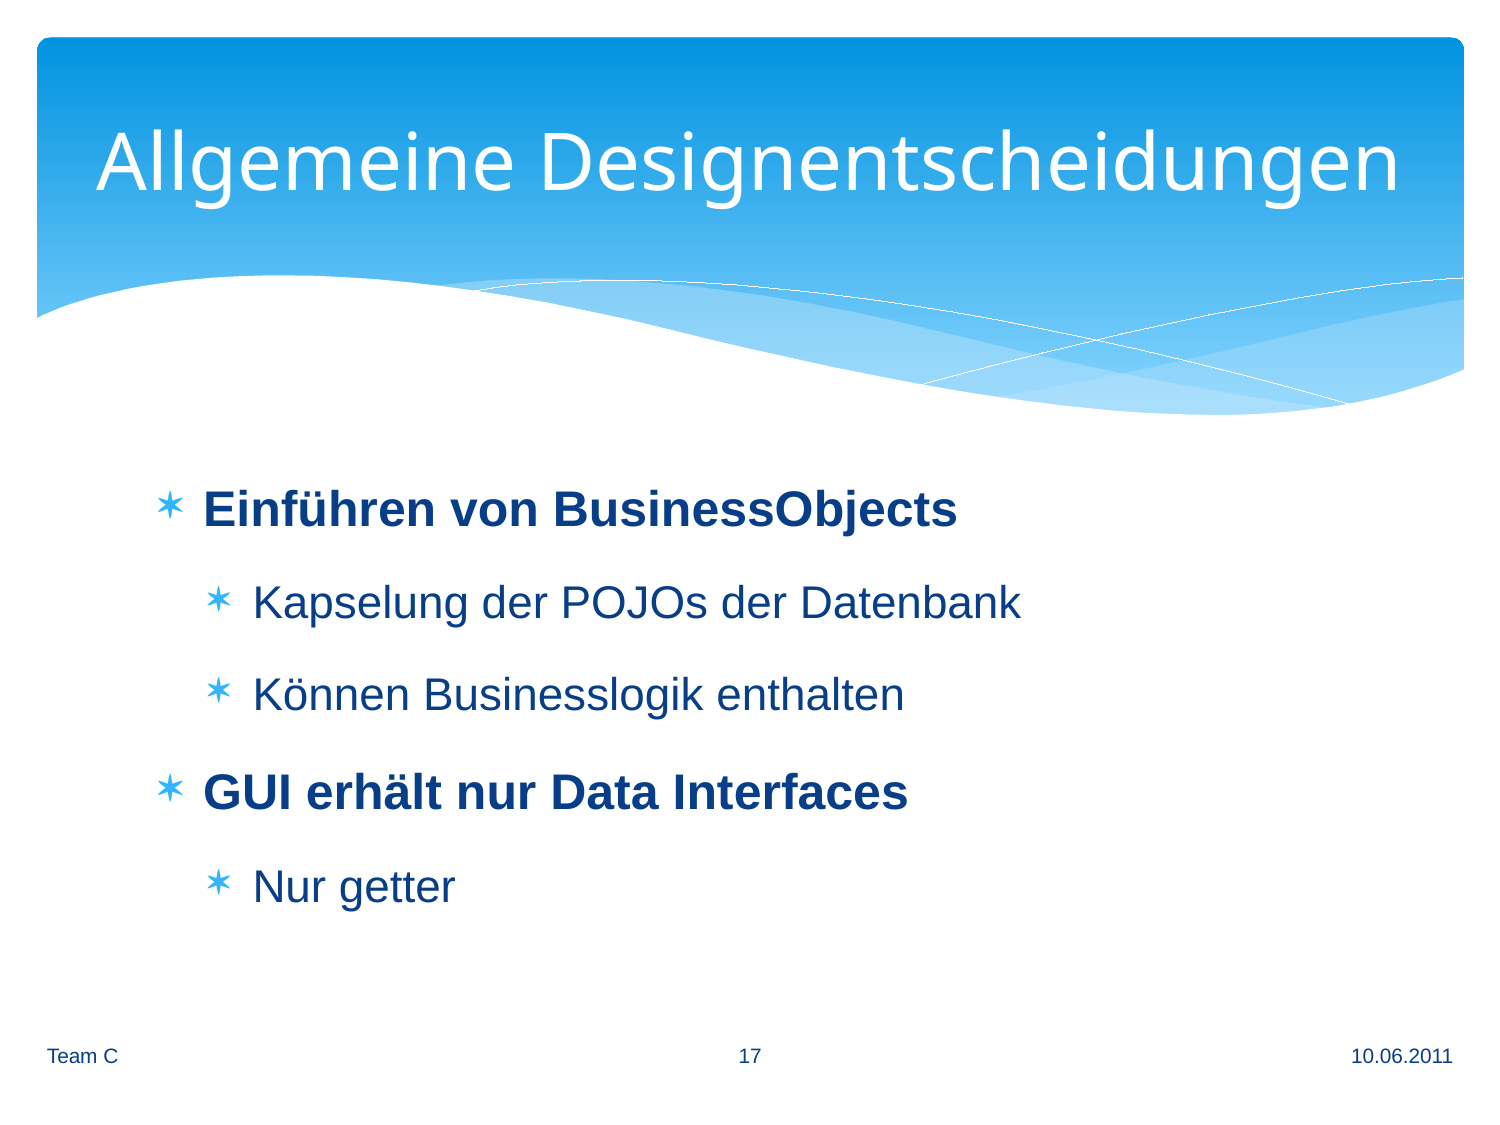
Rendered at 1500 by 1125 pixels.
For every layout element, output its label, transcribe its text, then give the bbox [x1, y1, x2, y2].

slide_number 17 [654, 1025, 846, 1086]
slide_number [847, 1025, 1469, 1086]
list Einführen von BusinessObjects Kapselung der POJOs der Datenbank Können Businesslogik enthalten GUI erhält nur Data Interfaces Nur getter [143, 438, 1359, 1005]
footer Team C [31, 1025, 653, 1086]
title Allgemeine Designentscheidungen [75, 55, 1425, 261]
